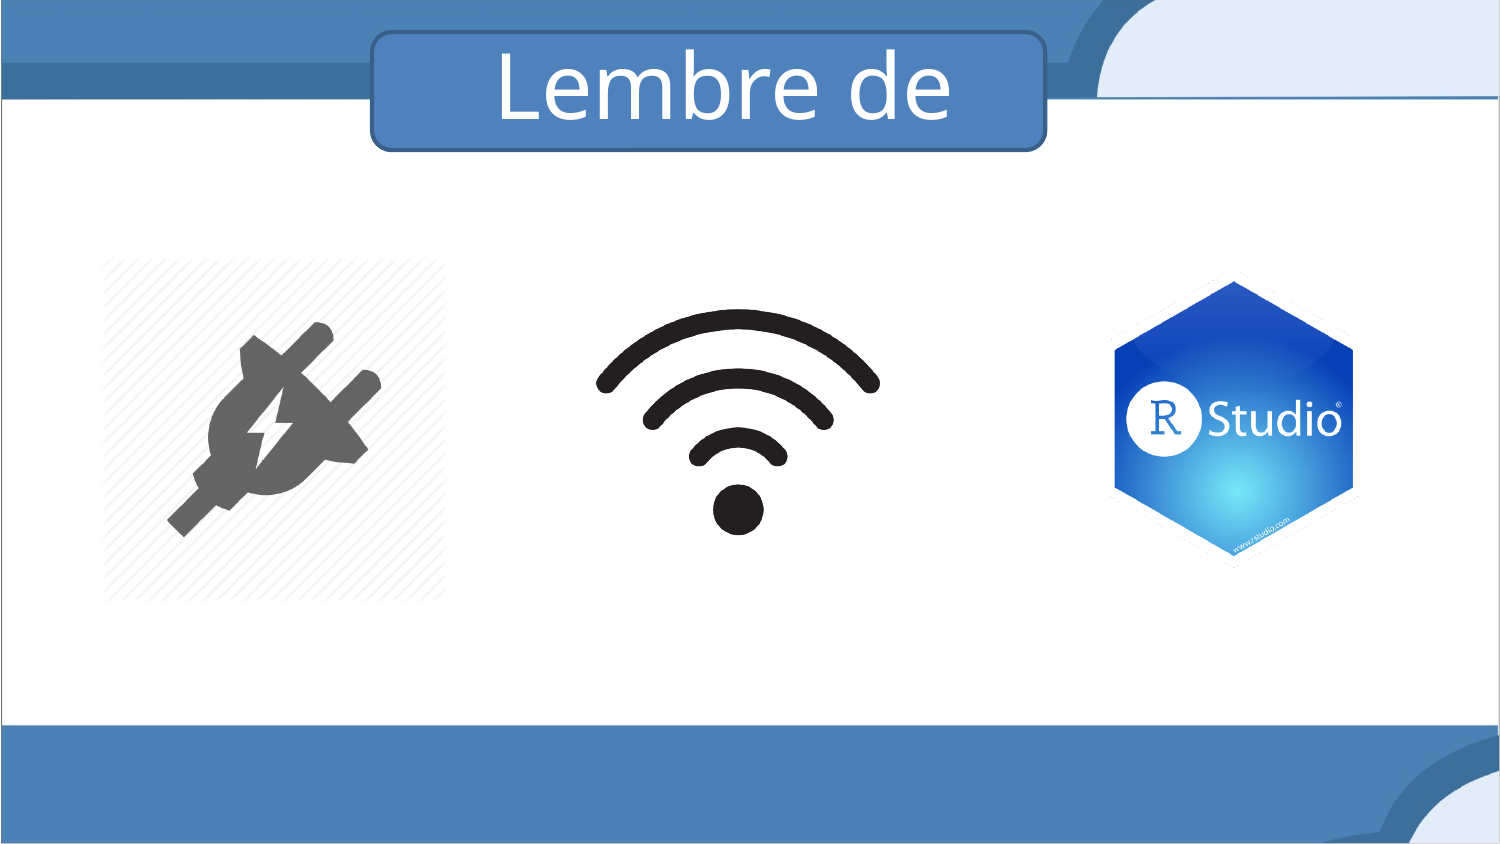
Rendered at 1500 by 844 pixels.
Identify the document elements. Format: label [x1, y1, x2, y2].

picture [596, 279, 881, 564]
picture [1104, 268, 1363, 568]
picture [100, 256, 447, 603]
list [0, 0, 1500, 844]
